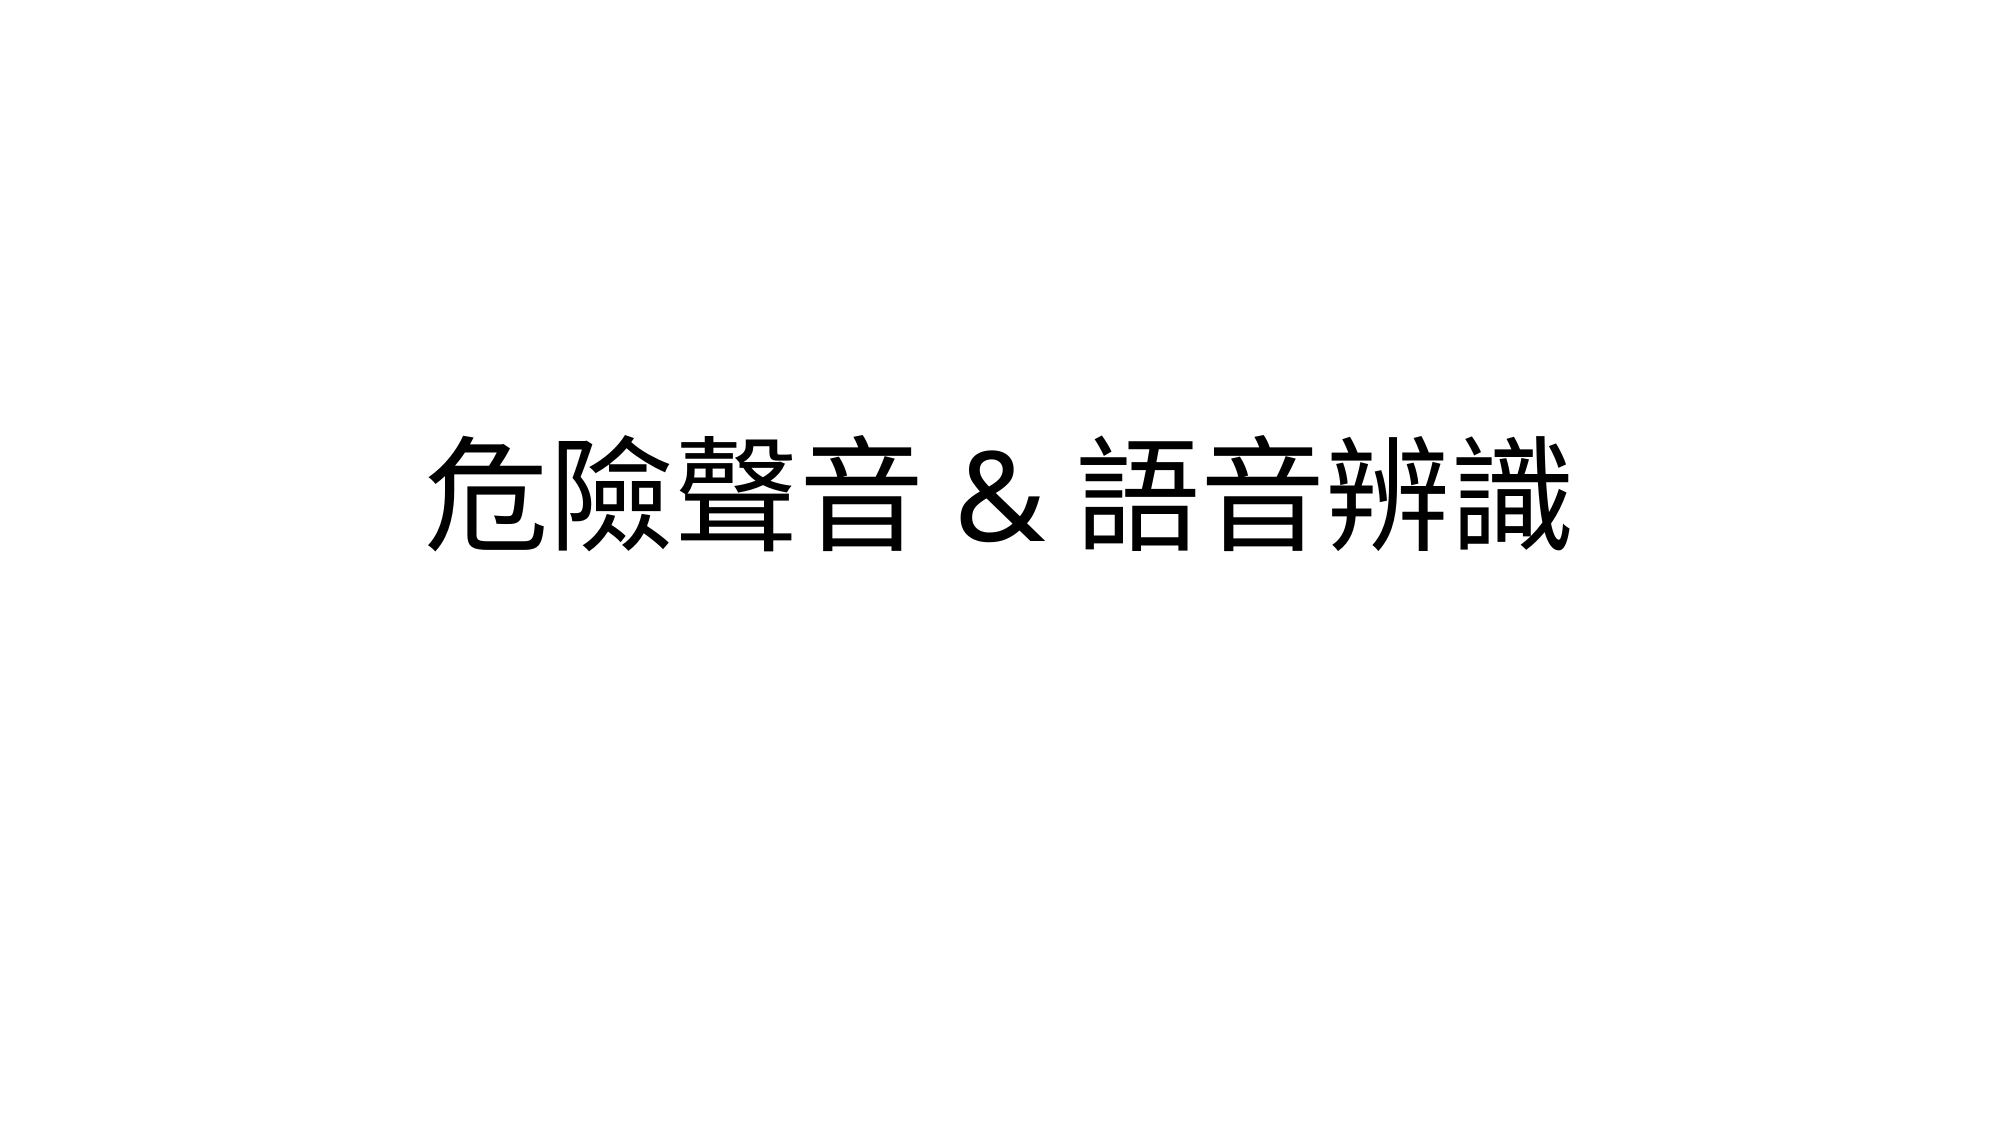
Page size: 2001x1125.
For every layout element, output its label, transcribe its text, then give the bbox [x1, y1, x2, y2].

title 危險聲音&語音辨識 [249, 184, 1750, 576]
